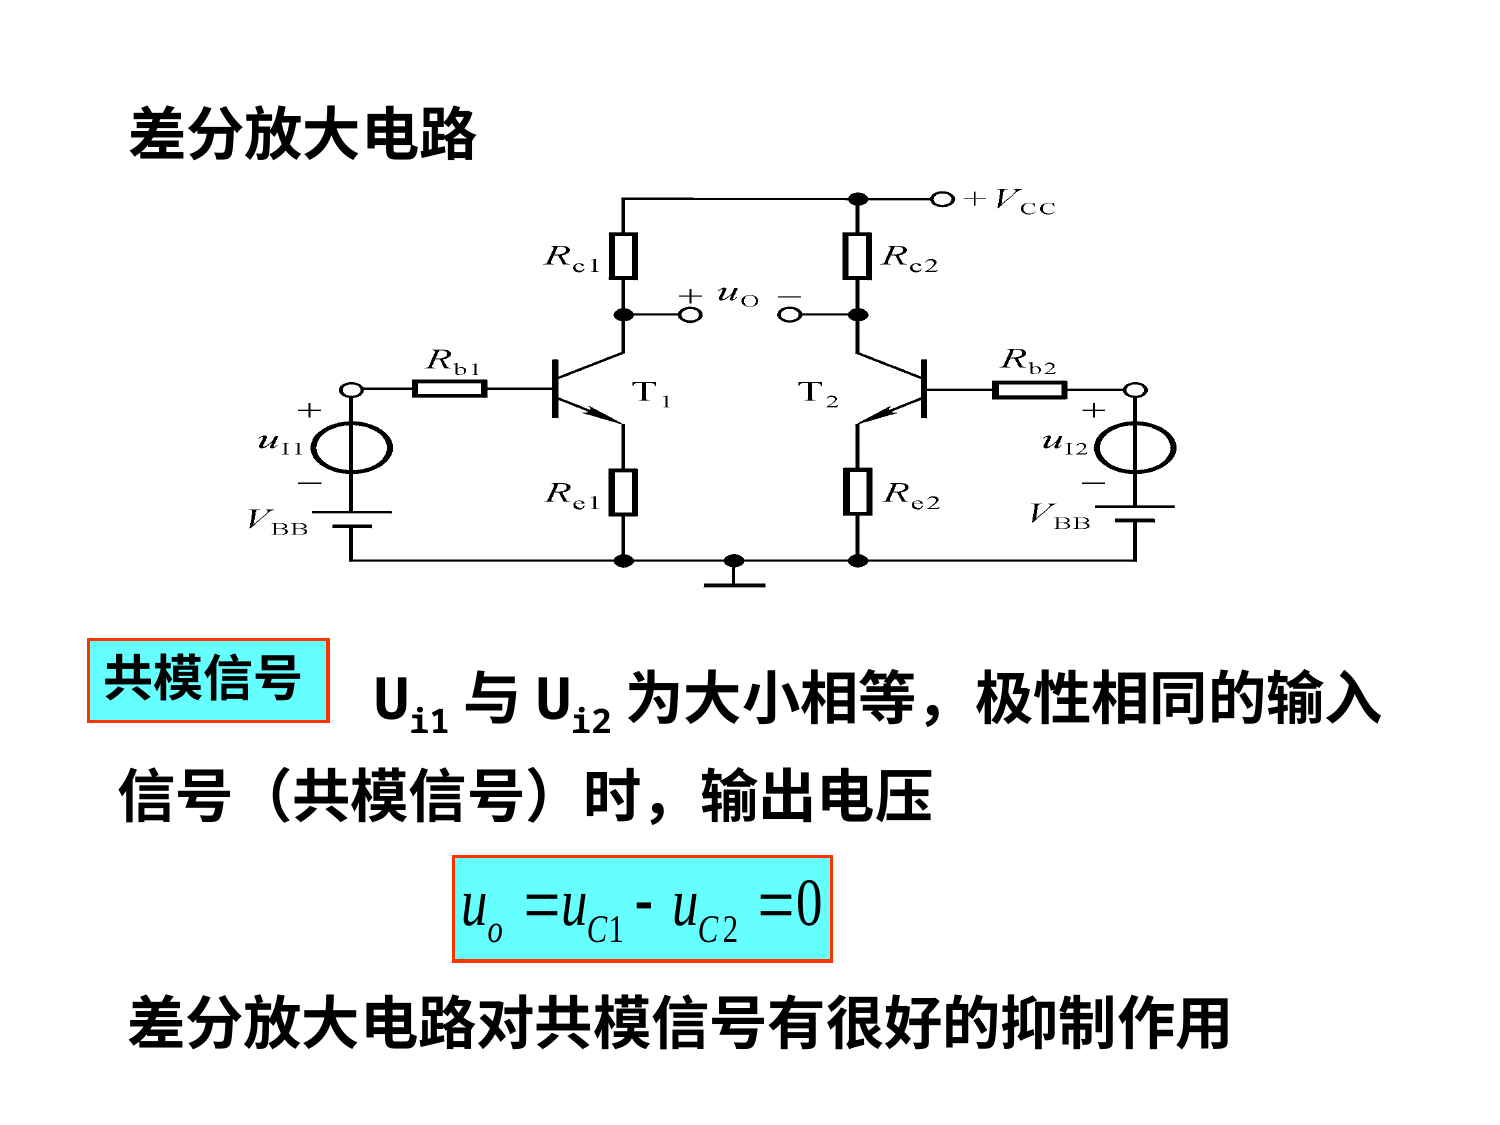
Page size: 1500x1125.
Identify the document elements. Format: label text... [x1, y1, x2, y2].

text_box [454, 857, 830, 960]
text_box 信号（共模信号）时，输出电压 [102, 751, 949, 837]
text_box 共模信号 [88, 639, 329, 722]
text_box 差分放大电路 [113, 90, 493, 175]
text_box Ui1与Ui2为大小相等，极性相同的输入 [359, 653, 1398, 748]
picture [218, 184, 1221, 598]
text_box 差分放大电路对共模信号有很好的抑制作用 [112, 979, 1249, 1064]
